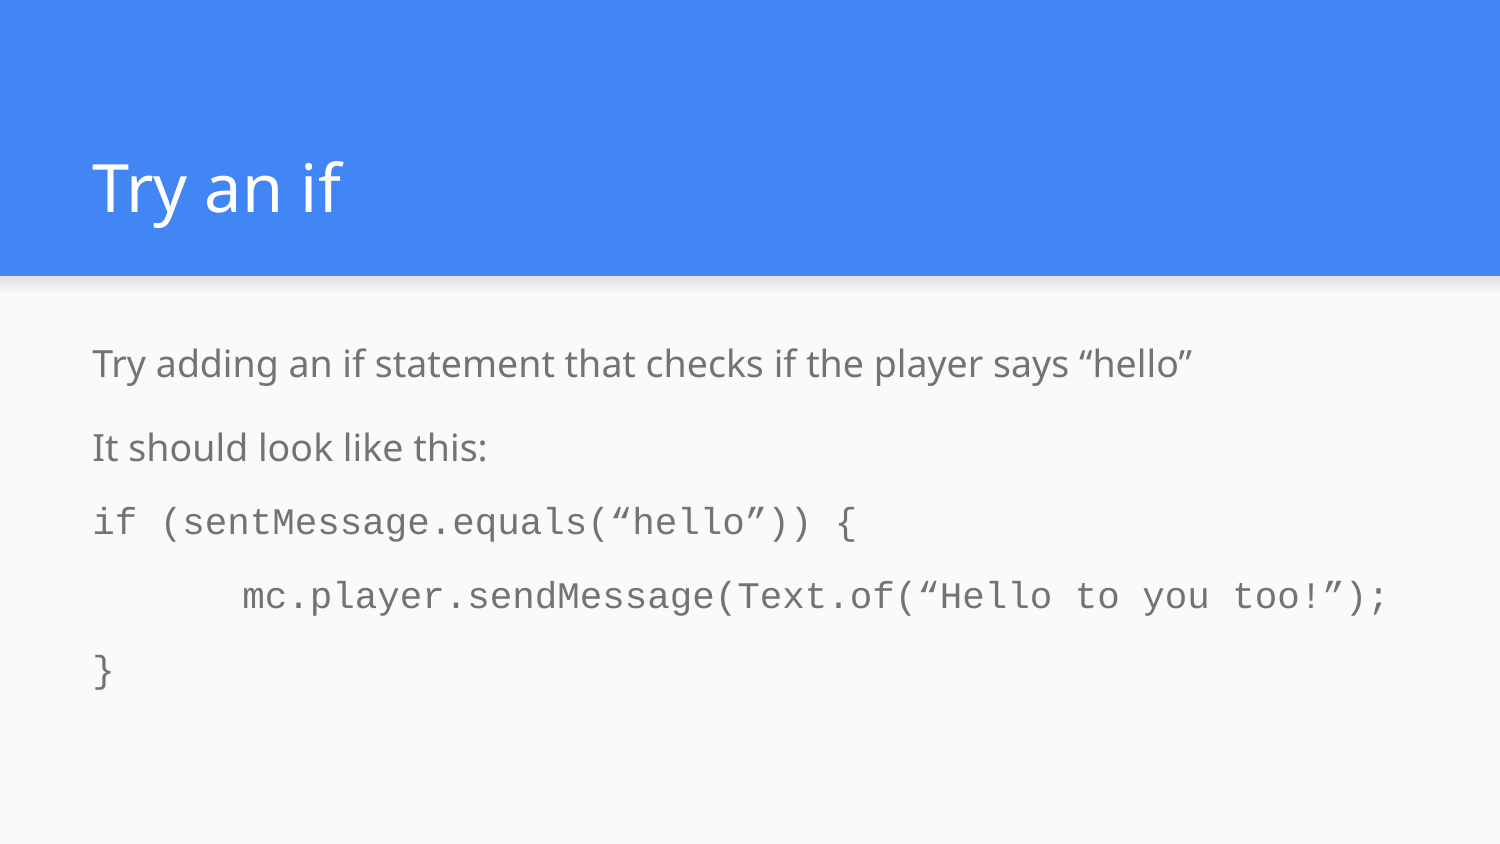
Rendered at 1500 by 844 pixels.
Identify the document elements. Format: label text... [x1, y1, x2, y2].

list Try adding an if statement that checks if the player says “hello” It should look like this: if (sentMessage.equals(“hello”)) { mc.player.sendMessage(Text.of(“Hello to you too!”); } [77, 314, 1427, 760]
title Try an if [77, 121, 1427, 248]
